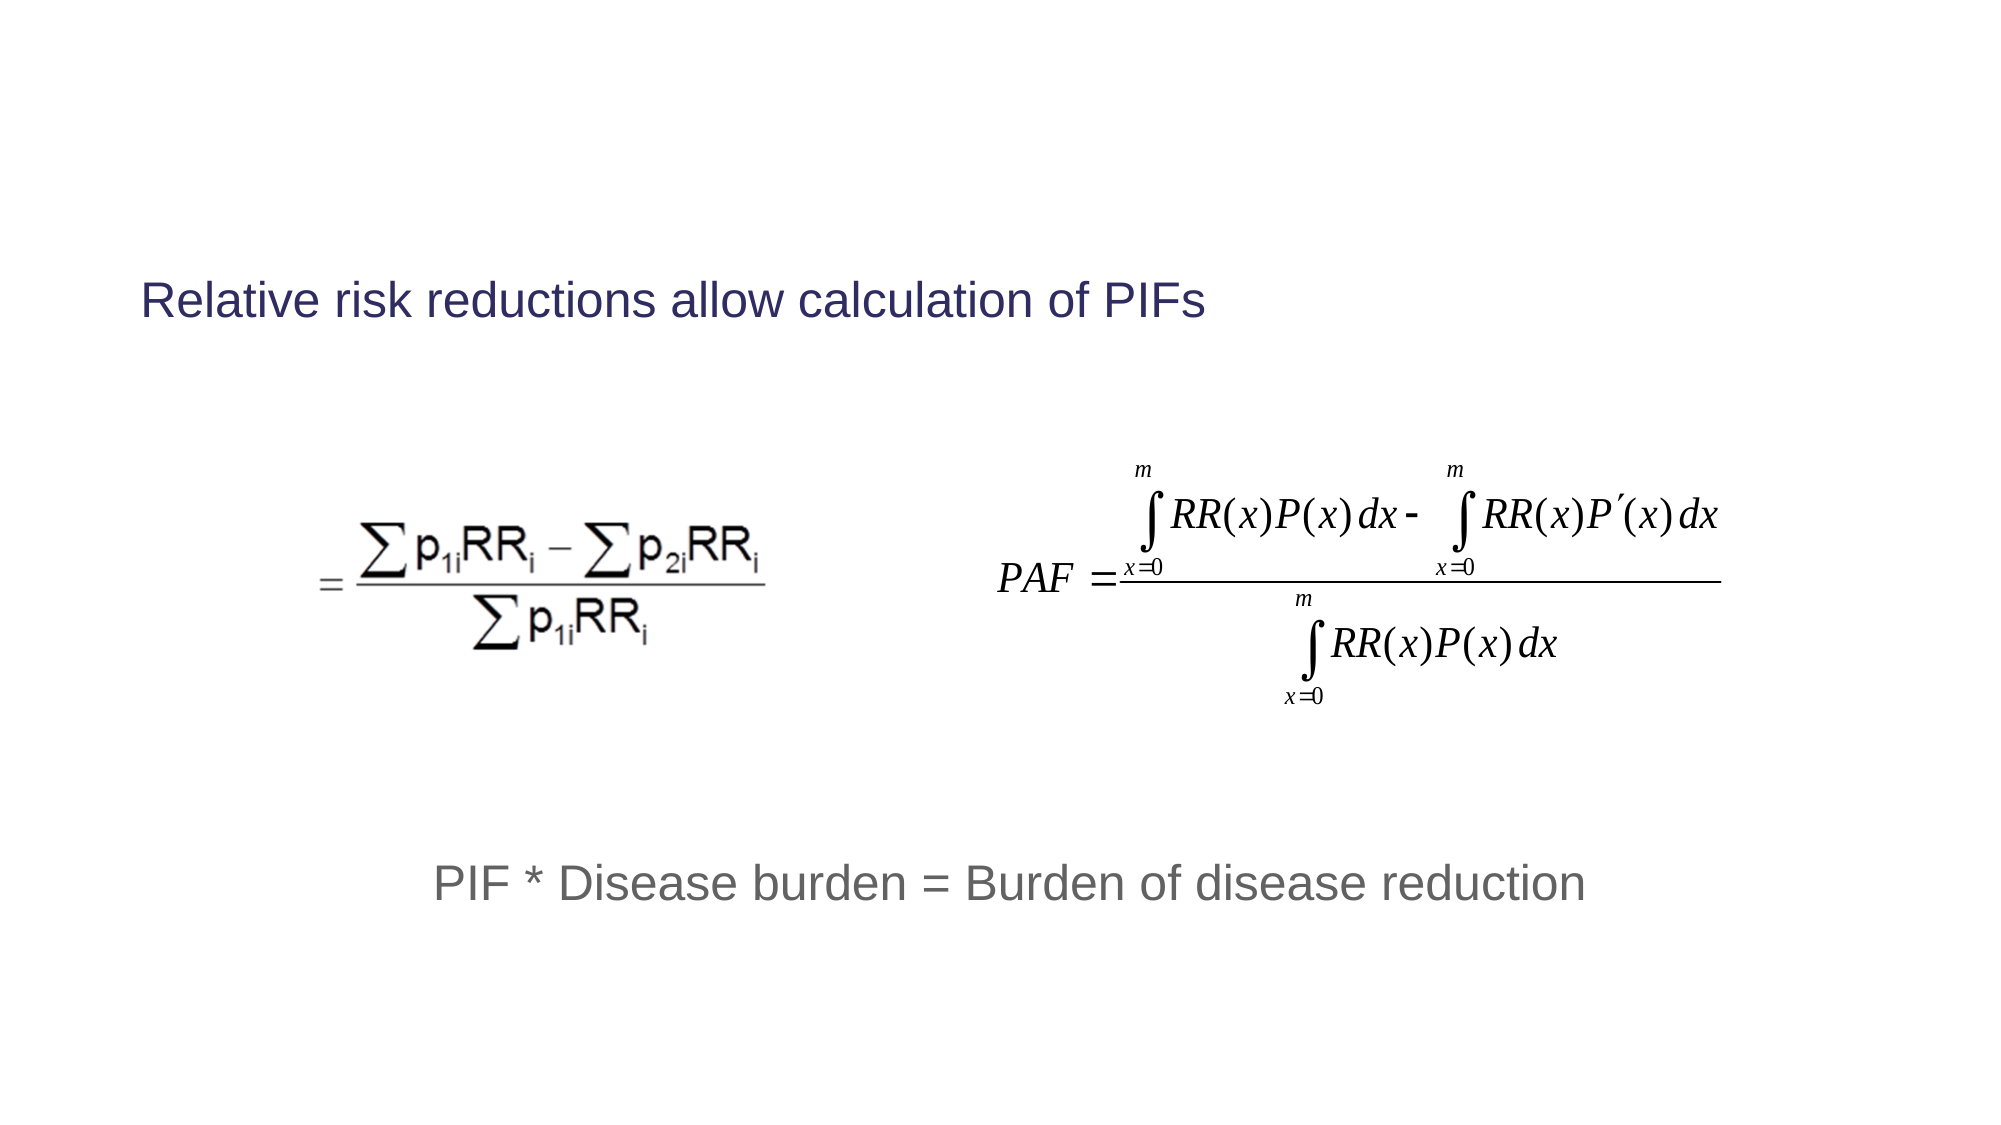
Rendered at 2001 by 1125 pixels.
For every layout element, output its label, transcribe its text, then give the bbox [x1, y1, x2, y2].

text_box Relative risk reductions allow calculation of PIFs [125, 259, 1547, 335]
picture [311, 504, 824, 659]
text_box PIF * Disease burden = Burden of disease reduction [418, 782, 1647, 918]
picture [989, 448, 1730, 714]
